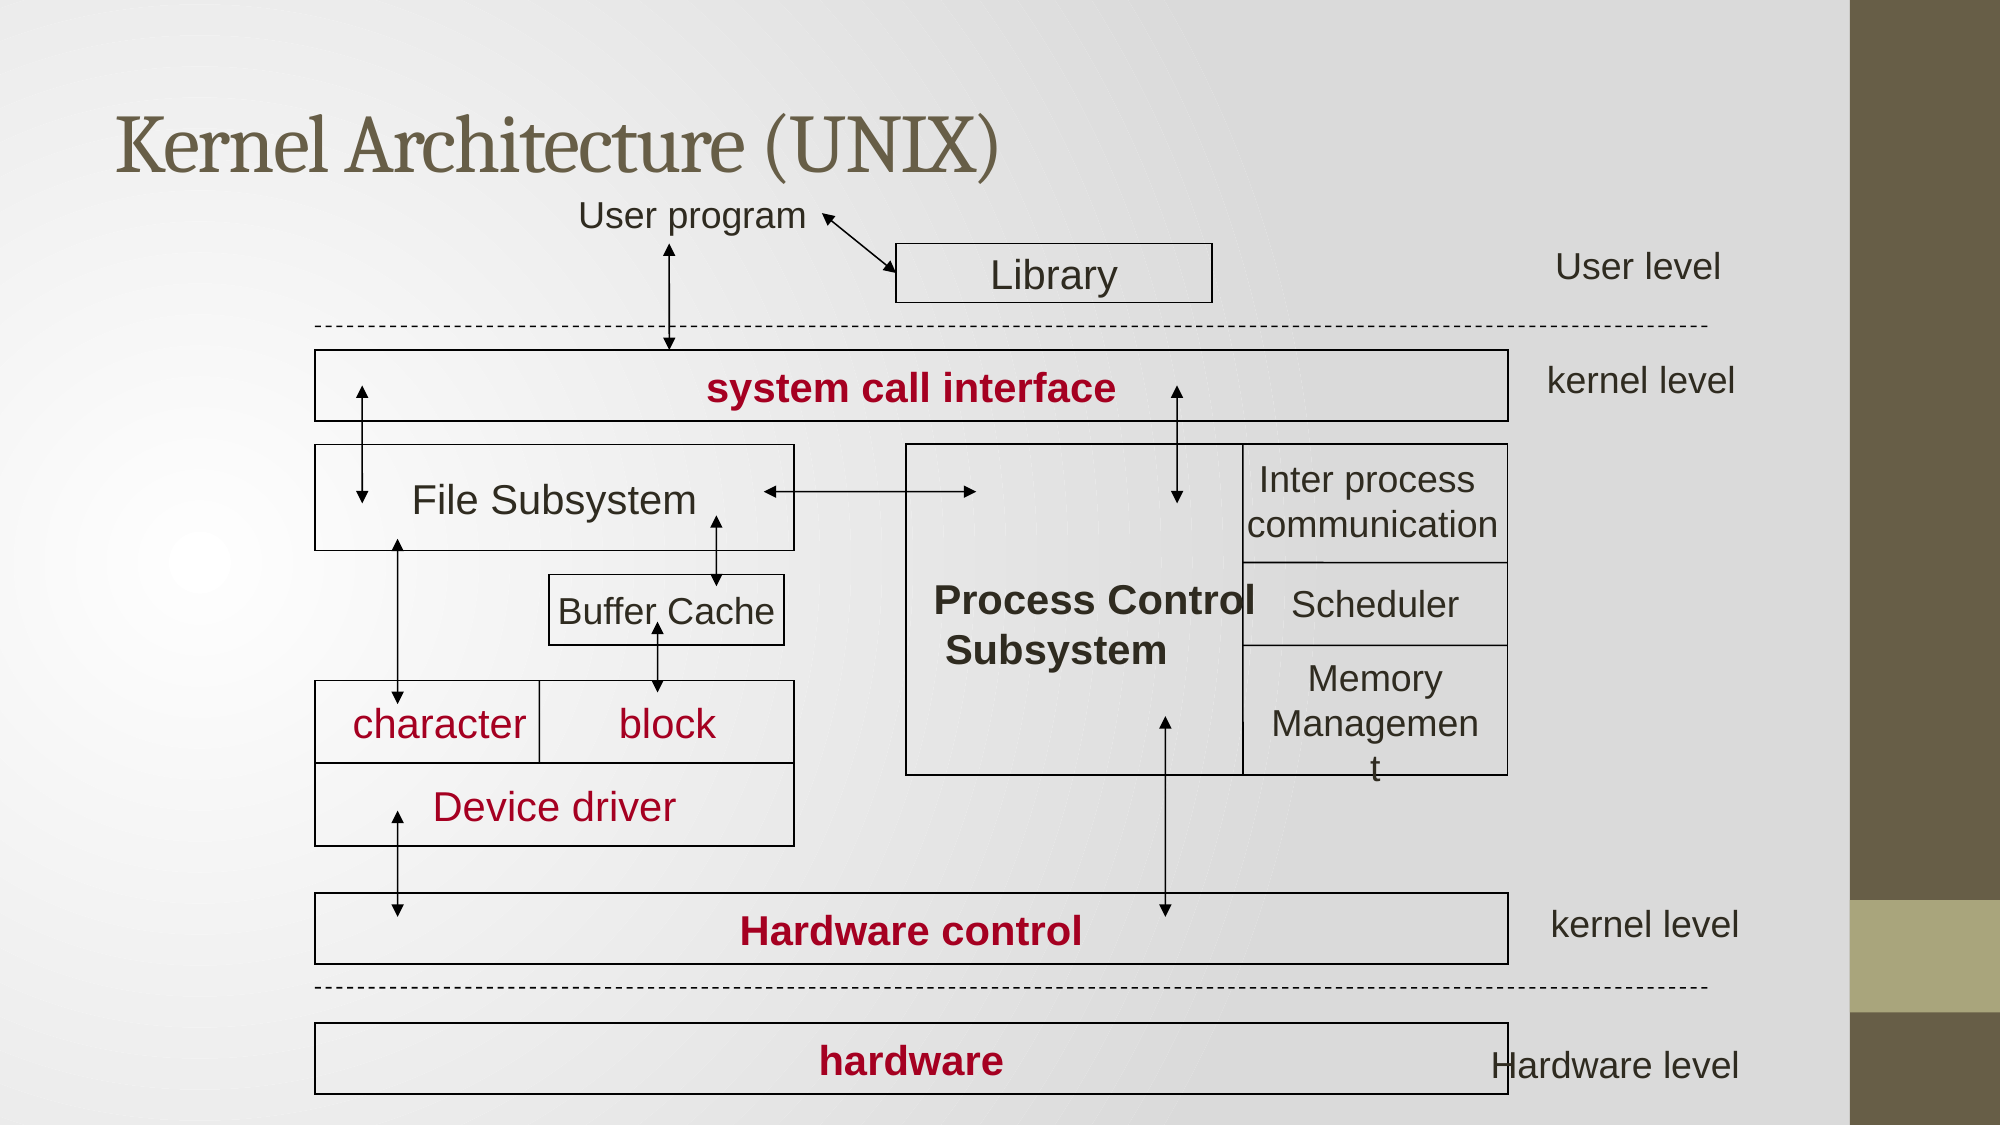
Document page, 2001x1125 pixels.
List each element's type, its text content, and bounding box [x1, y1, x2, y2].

text_box hardware [314, 1023, 1508, 1094]
text_box Hardware level [1475, 1033, 1755, 1094]
text_box Buffer Cache [549, 574, 785, 646]
text_box [355, 385, 369, 504]
text_box [663, 243, 676, 350]
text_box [821, 212, 897, 274]
text_box [1498, 646, 1508, 775]
text_box [1243, 553, 1508, 562]
text_box Device driver [315, 763, 795, 846]
text_box Process Control Subsystem [918, 565, 1271, 681]
text_box Scheduler [1271, 573, 1498, 633]
text_box kernel level [1535, 892, 1755, 952]
text_box [763, 485, 977, 498]
text_box character block [314, 680, 539, 764]
text_box system call interface [314, 350, 1508, 421]
text_box Memory Management [1252, 646, 1498, 797]
text_box User program [563, 183, 822, 243]
text_box Hardware control [314, 893, 1508, 964]
text_box [710, 515, 723, 587]
text_box [391, 810, 404, 917]
text_box kernel level [1532, 348, 1751, 409]
text_box User level [1540, 234, 1737, 295]
text_box File Subsystem [314, 444, 794, 551]
title Kernel Architecture (UNIX) [99, 45, 1767, 233]
text_box Library [896, 243, 1213, 303]
text_box [1243, 563, 1508, 645]
text_box [906, 444, 1242, 775]
text_box [1159, 716, 1172, 917]
text_box [651, 621, 664, 693]
text_box character block [540, 680, 794, 763]
text_box [1243, 681, 1252, 775]
text_box Inter process communication [1231, 447, 1514, 553]
text_box [1170, 385, 1184, 504]
text_box [391, 538, 404, 705]
